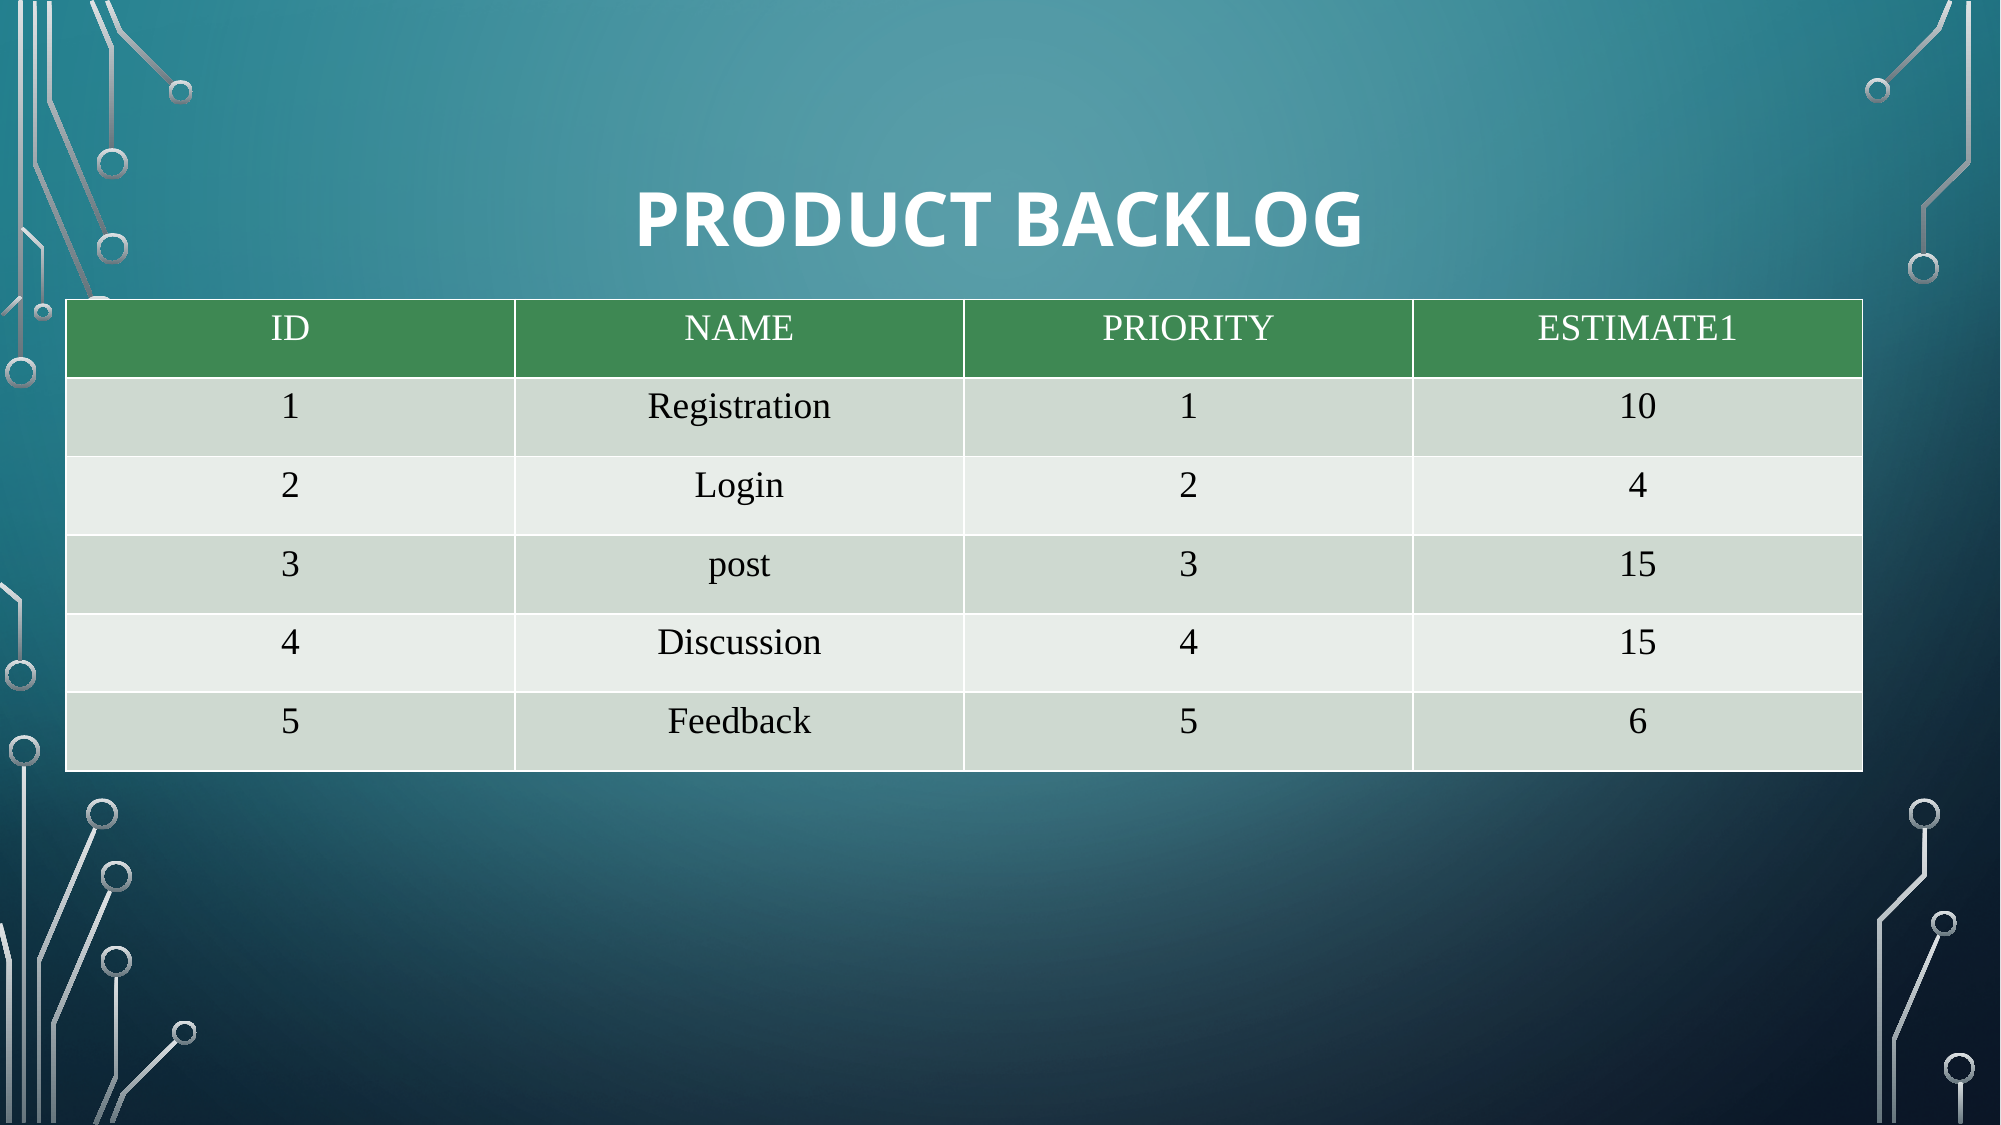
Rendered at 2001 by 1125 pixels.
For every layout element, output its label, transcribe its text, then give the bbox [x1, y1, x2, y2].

title PRODUCT BACKLOG [187, 101, 1813, 299]
table_cell 3 [67, 536, 514, 613]
table_header PRIORITY [965, 300, 1412, 377]
table_header ESTIMATE1 [1414, 300, 1862, 377]
table_cell 5 [965, 693, 1412, 770]
table_cell 10 [1414, 379, 1862, 456]
table_cell Login [516, 457, 963, 534]
table_cell Registration [516, 379, 963, 456]
table_cell 2 [965, 457, 1412, 534]
table_cell 6 [1414, 693, 1862, 770]
table_cell post [516, 536, 963, 613]
table_cell 4 [67, 615, 514, 691]
table_cell 2 [67, 457, 514, 534]
table_cell 1 [965, 379, 1412, 456]
table_cell 4 [965, 615, 1412, 691]
table_cell Feedback [516, 693, 963, 770]
table_cell 4 [1414, 457, 1862, 534]
table_cell 15 [1414, 536, 1862, 613]
table_cell 3 [965, 536, 1412, 613]
table_cell 15 [1414, 615, 1862, 691]
table_cell 1 [67, 379, 514, 456]
table_header ID [67, 300, 514, 377]
table_cell Discussion [516, 615, 963, 691]
table_cell 5 [67, 693, 514, 770]
table_header NAME [516, 300, 963, 377]
